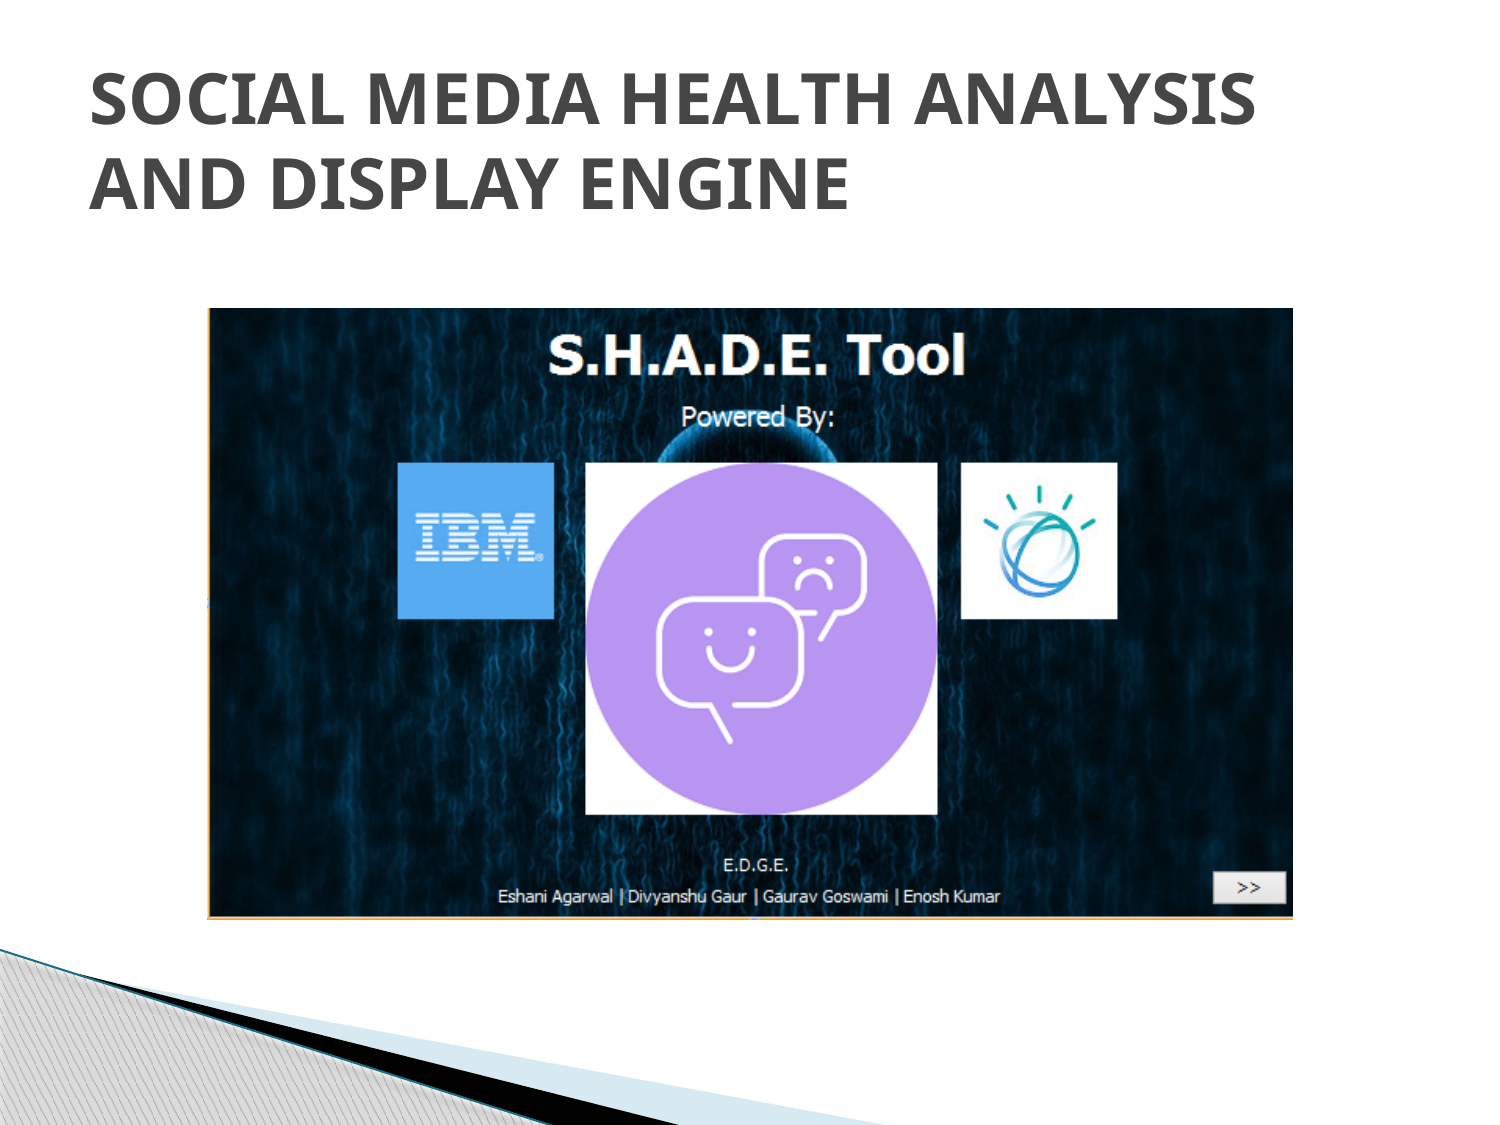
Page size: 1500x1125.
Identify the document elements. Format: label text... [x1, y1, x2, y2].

title SOCIAL MEDIA HEALTH ANALYSIS AND DISPLAY ENGINE [75, 45, 1425, 233]
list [207, 308, 1293, 920]
